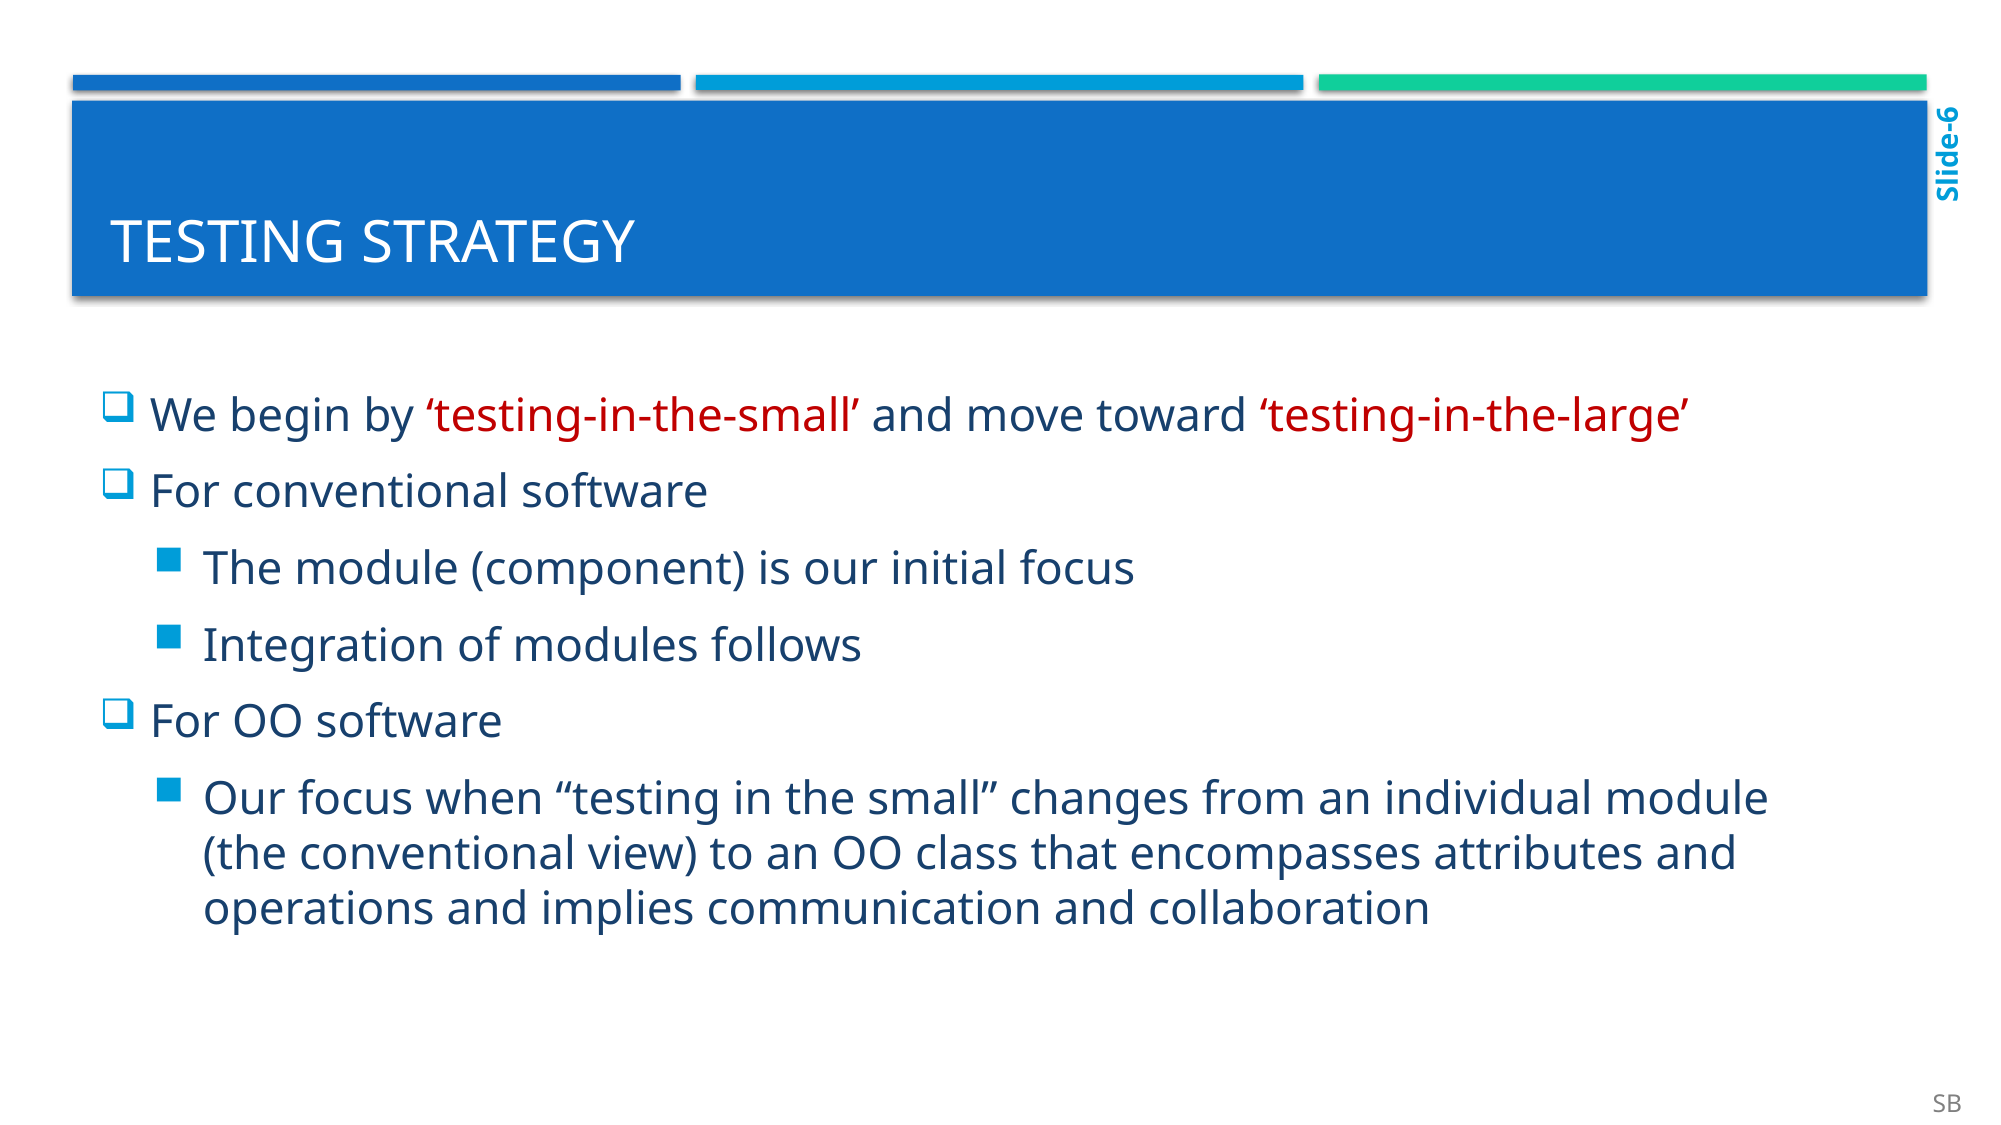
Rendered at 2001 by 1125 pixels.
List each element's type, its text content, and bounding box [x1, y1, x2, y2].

title Testing Strategy [95, 115, 1905, 282]
text_box SB [1894, 1079, 2000, 1125]
list We begin by ‘testing-in-the-small’ and move toward ‘testing-in-the-large’ For conventional software The module (component) is our initial focus Integration of modules follows For OO software Our focus when “testing in the small” changes from an individual module (the conventional view) to an OO class that encompasses attributes and operations and implies communication and collaboration [84, 332, 1908, 987]
text_box Slide-6 [1930, 99, 1968, 236]
